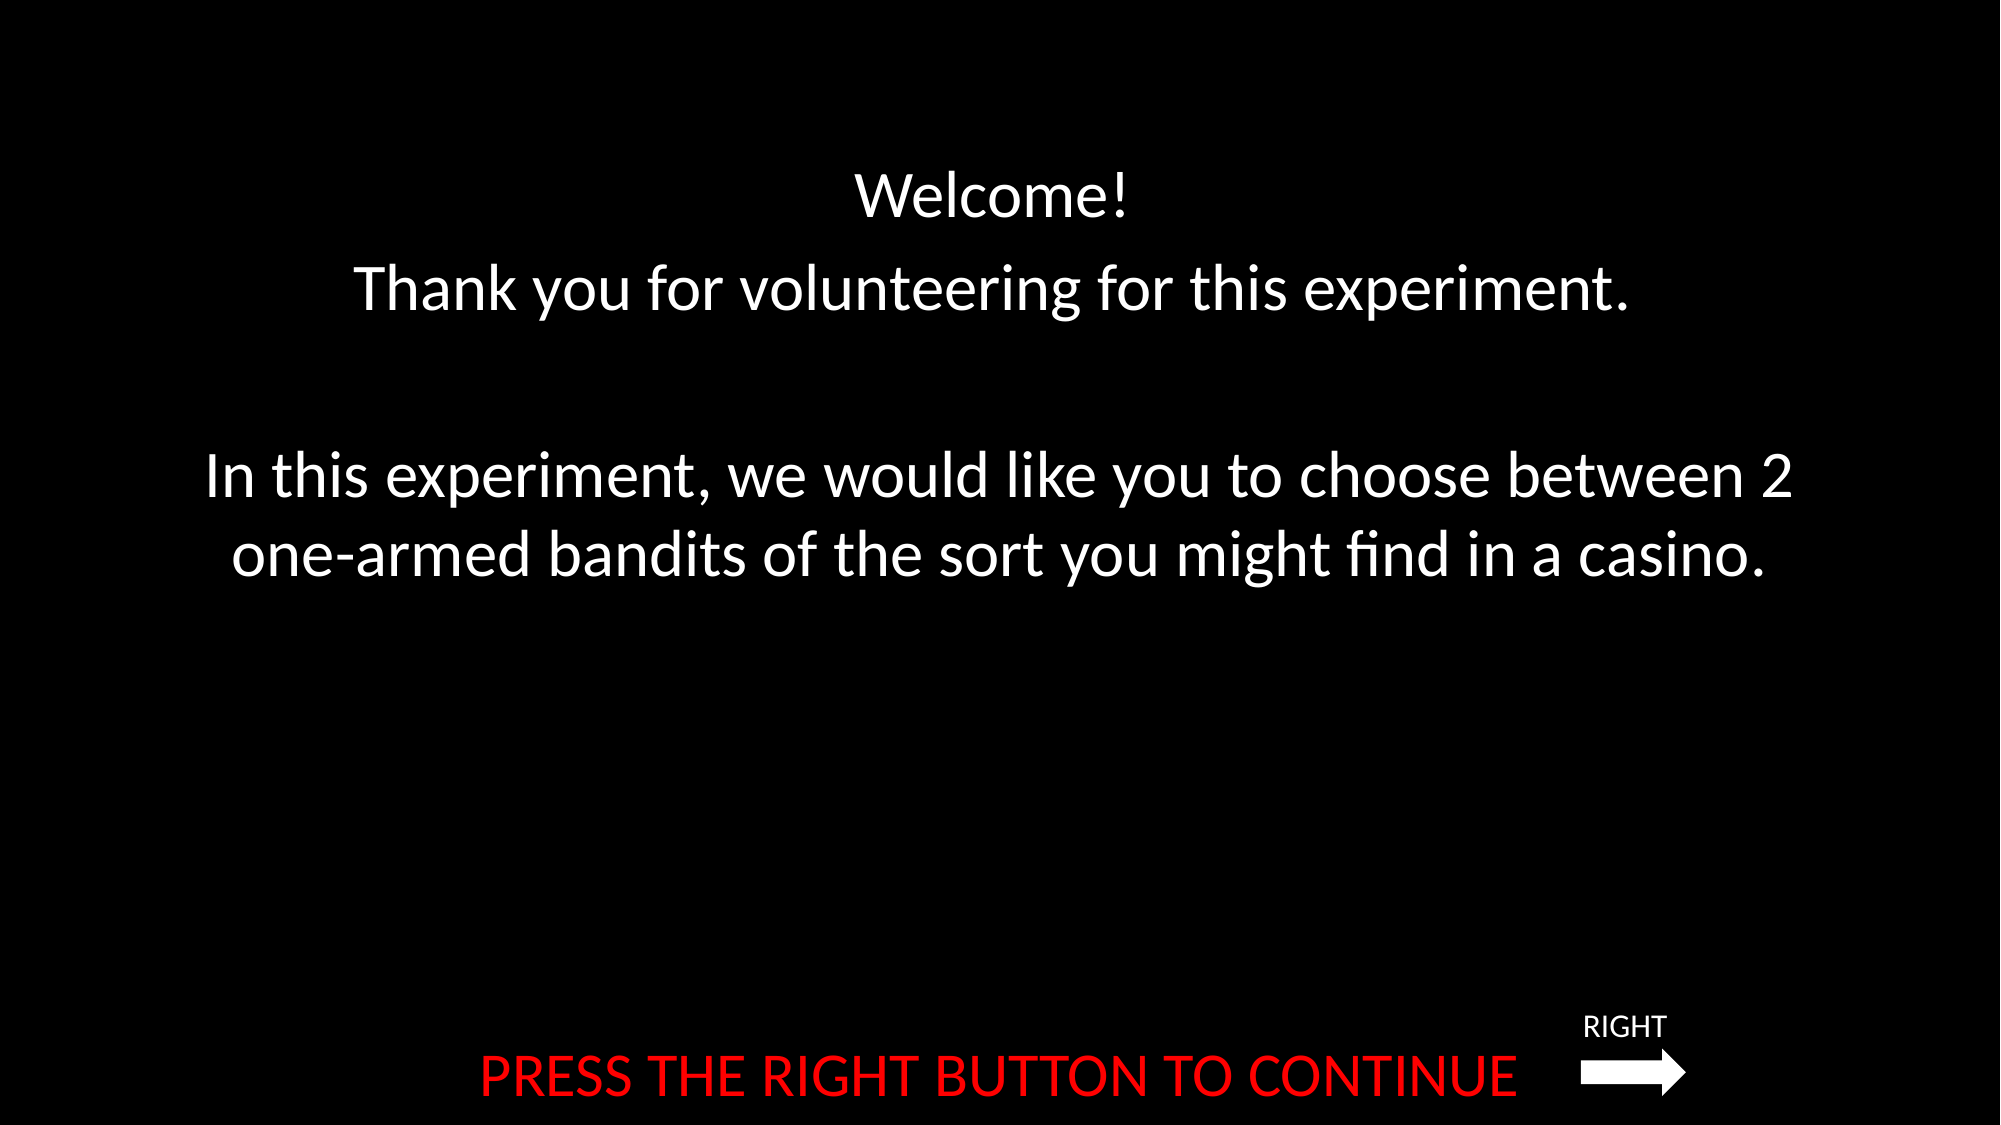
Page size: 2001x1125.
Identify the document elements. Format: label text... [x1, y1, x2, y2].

list Welcome! Thank you for volunteering for this experiment. In this experiment, we would like you to choose between 2 one-armed bandits of the sort you might find in a casino. [137, 142, 1863, 866]
text_box [1580, 1047, 1687, 1097]
text_box PRESS THE RIGHT BUTTON TO CONTINUE [249, 1017, 1499, 1125]
text_box RIGHT [1499, 996, 1751, 1125]
